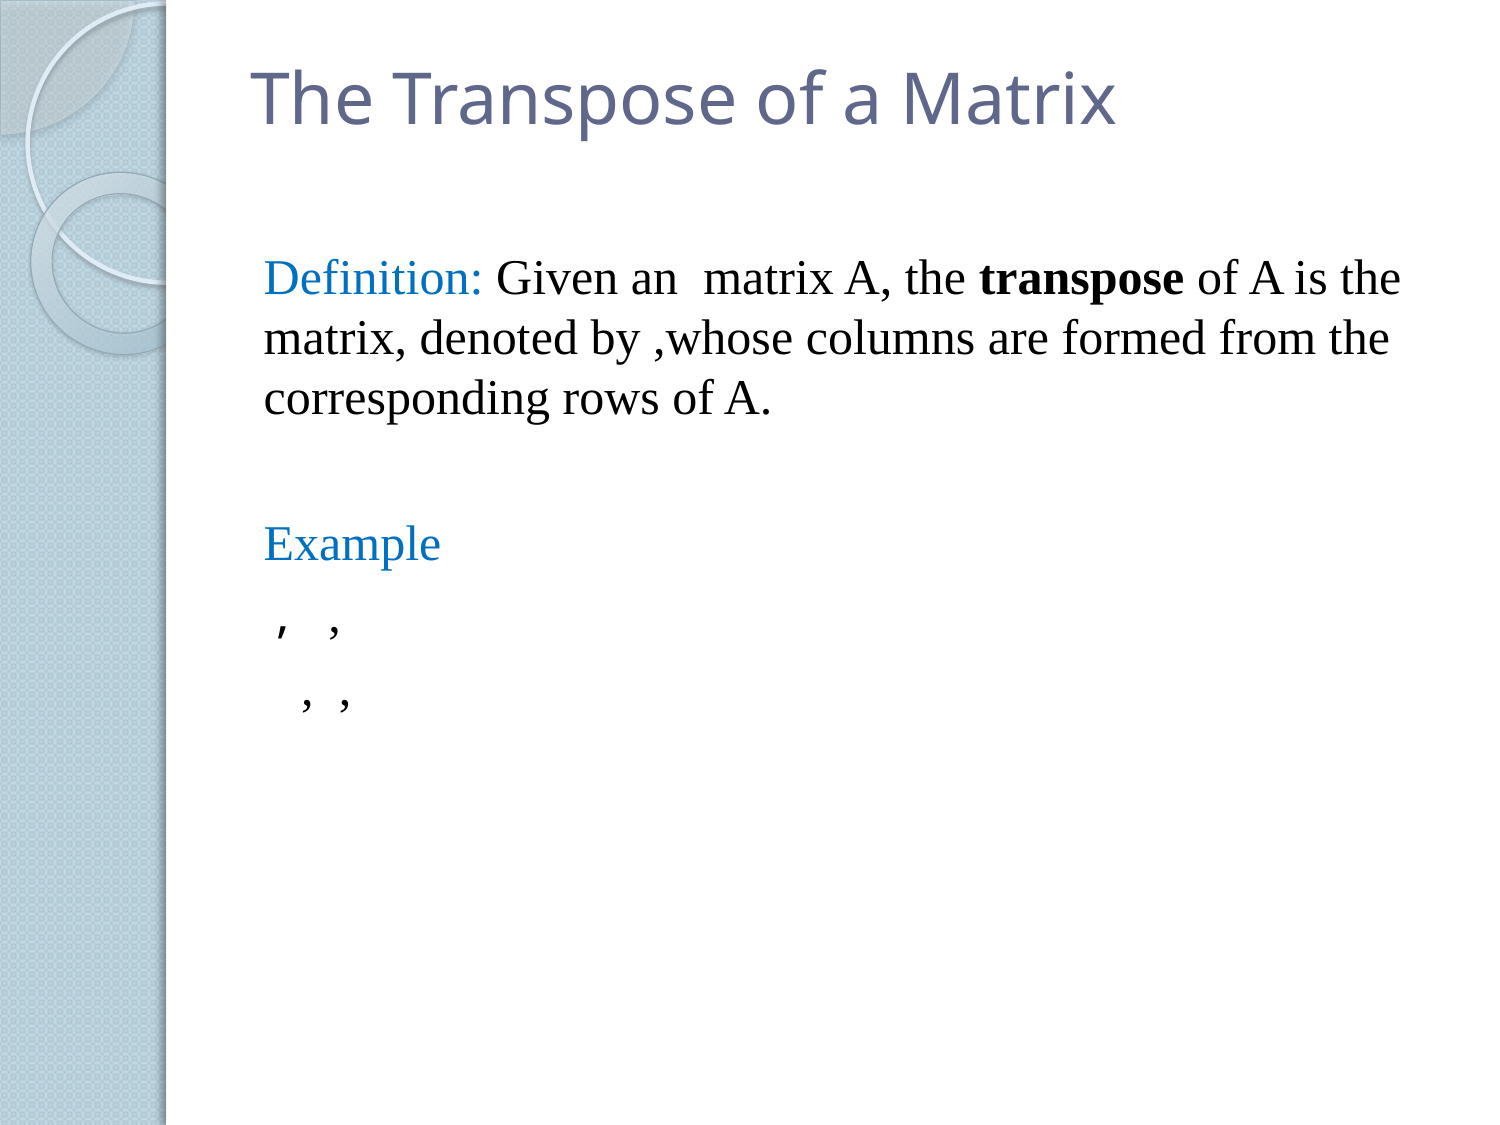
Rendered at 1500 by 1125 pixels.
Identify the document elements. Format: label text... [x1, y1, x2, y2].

title The Transpose of a Matrix [235, 45, 1466, 233]
